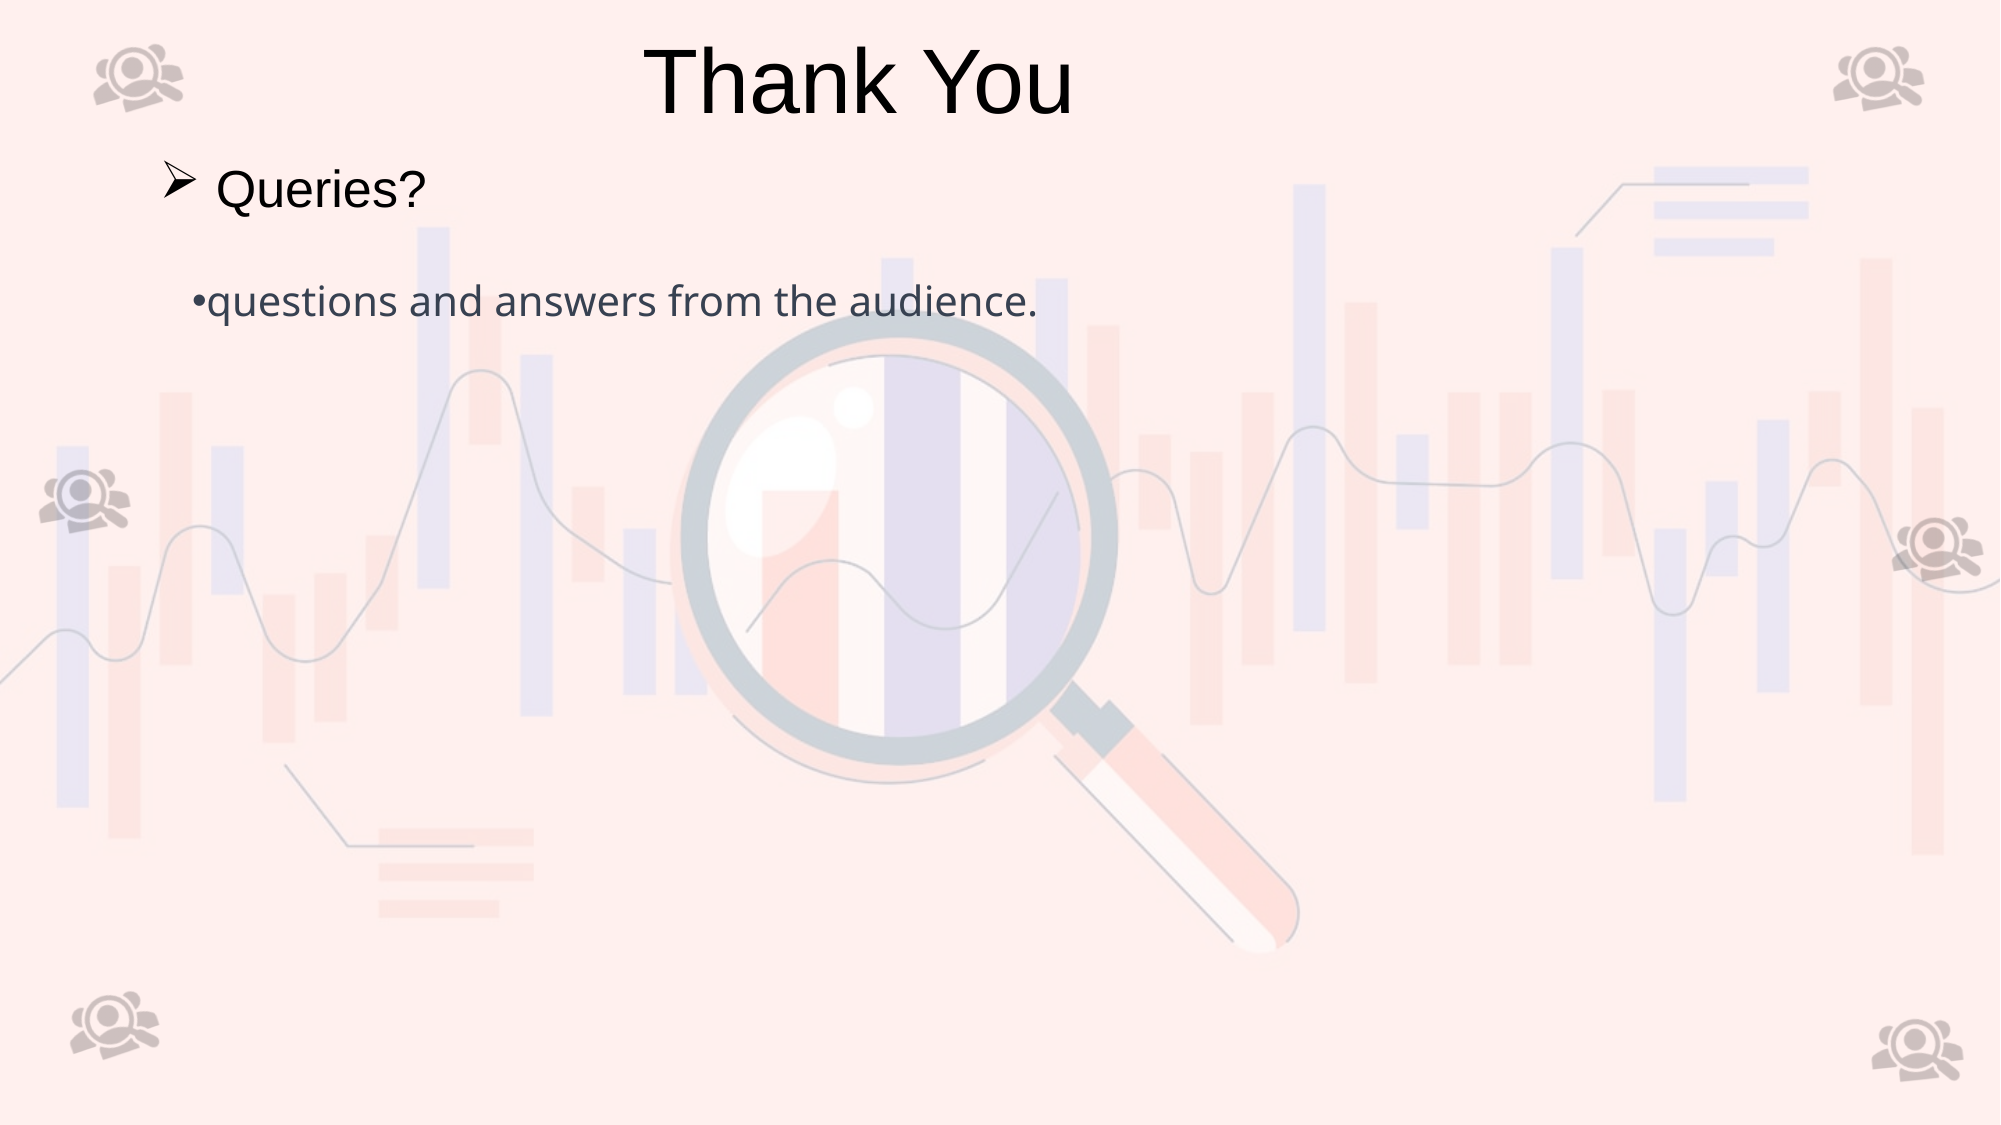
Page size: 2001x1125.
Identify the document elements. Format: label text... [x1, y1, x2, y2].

text_box Queries? [144, 147, 442, 225]
text_box questions and answers from the audience. [177, 267, 1847, 333]
picture [1860, 995, 1973, 1108]
picture [72, 15, 200, 144]
picture [1817, 19, 1937, 140]
text_box Thank You [628, 14, 1092, 140]
picture [47, 962, 177, 1092]
picture [23, 442, 143, 562]
picture [1876, 490, 1996, 610]
